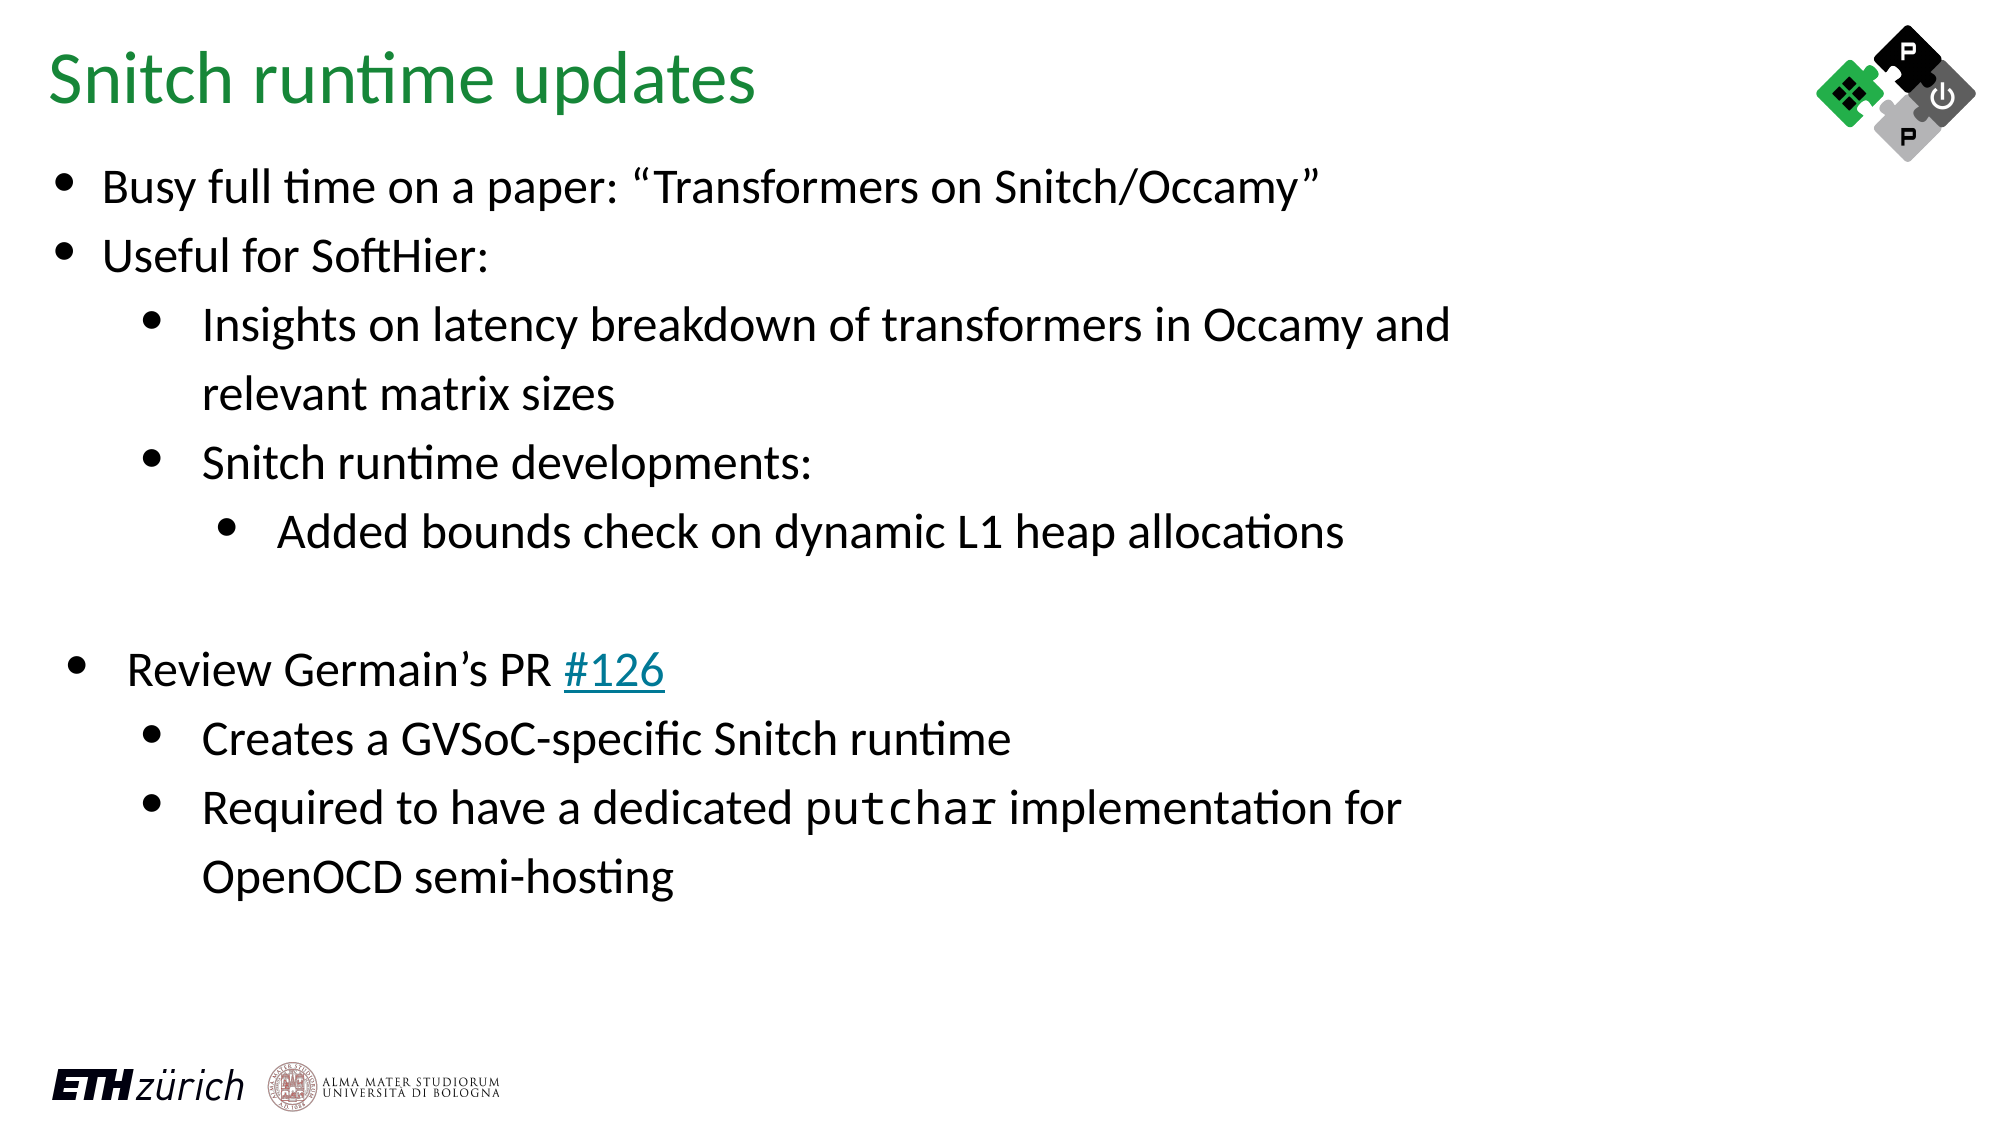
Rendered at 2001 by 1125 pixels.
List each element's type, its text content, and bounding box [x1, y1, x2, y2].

text_box Busy full time on a paper: “Transformers on Snitch/Occamy” Useful for SoftHier: Insights on latency breakdown of transformers in Occamy and relevant matrix sizes Snitch runtime developments: Added bounds check on dynamic L1 heap allocations Review Germain’s PR #126 Creates a GVSoC-specific Snitch runtime Required to have a dedicated putchar implementation for OpenOCD semi-hosting [51, 137, 1566, 1067]
text_box Snitch runtime updates [49, 27, 1959, 130]
picture [51, 1069, 244, 1101]
picture [1815, 24, 1977, 163]
picture [322, 1074, 500, 1097]
picture [266, 1067, 319, 1113]
